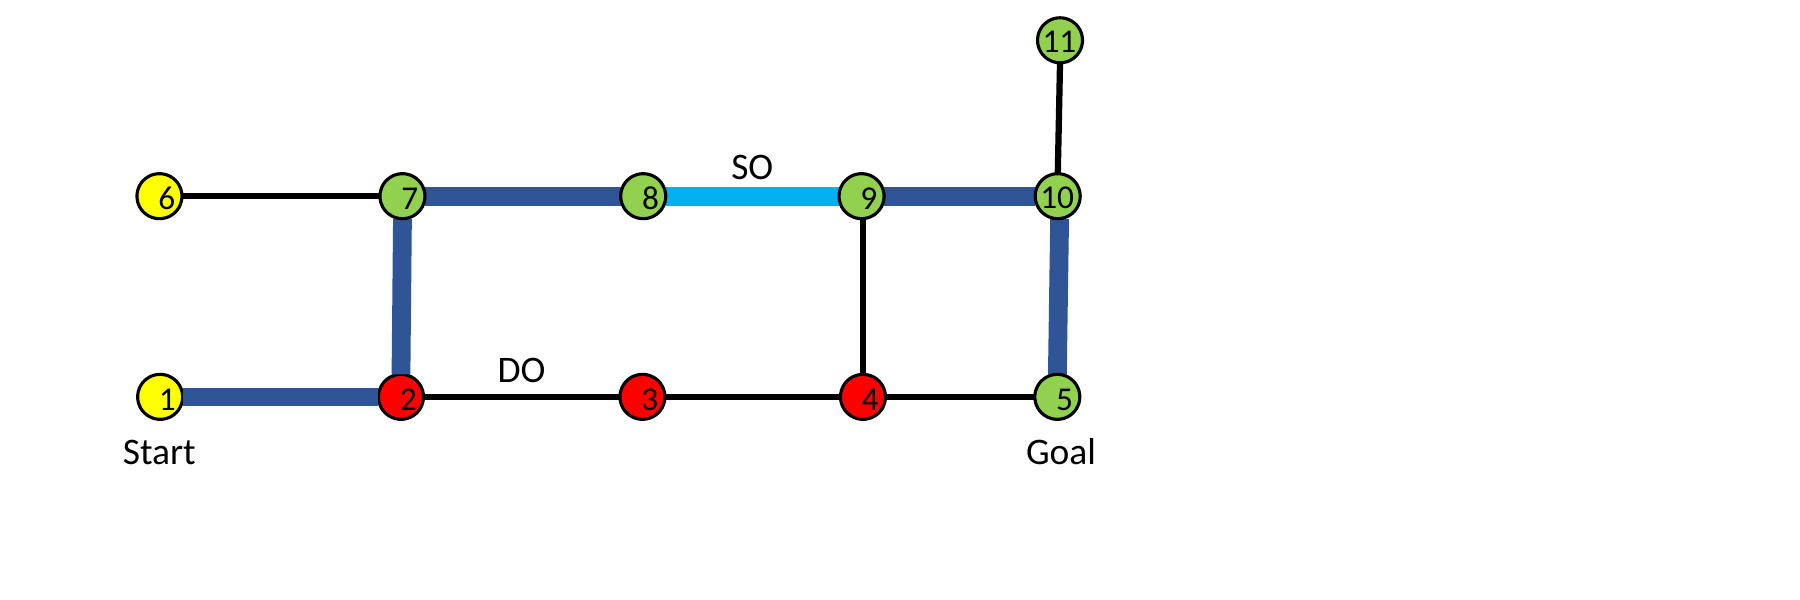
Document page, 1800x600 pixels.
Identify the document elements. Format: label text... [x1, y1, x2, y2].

text_box Start [108, 419, 211, 480]
text_box Goal [1011, 419, 1111, 480]
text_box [136, 11, 1092, 420]
